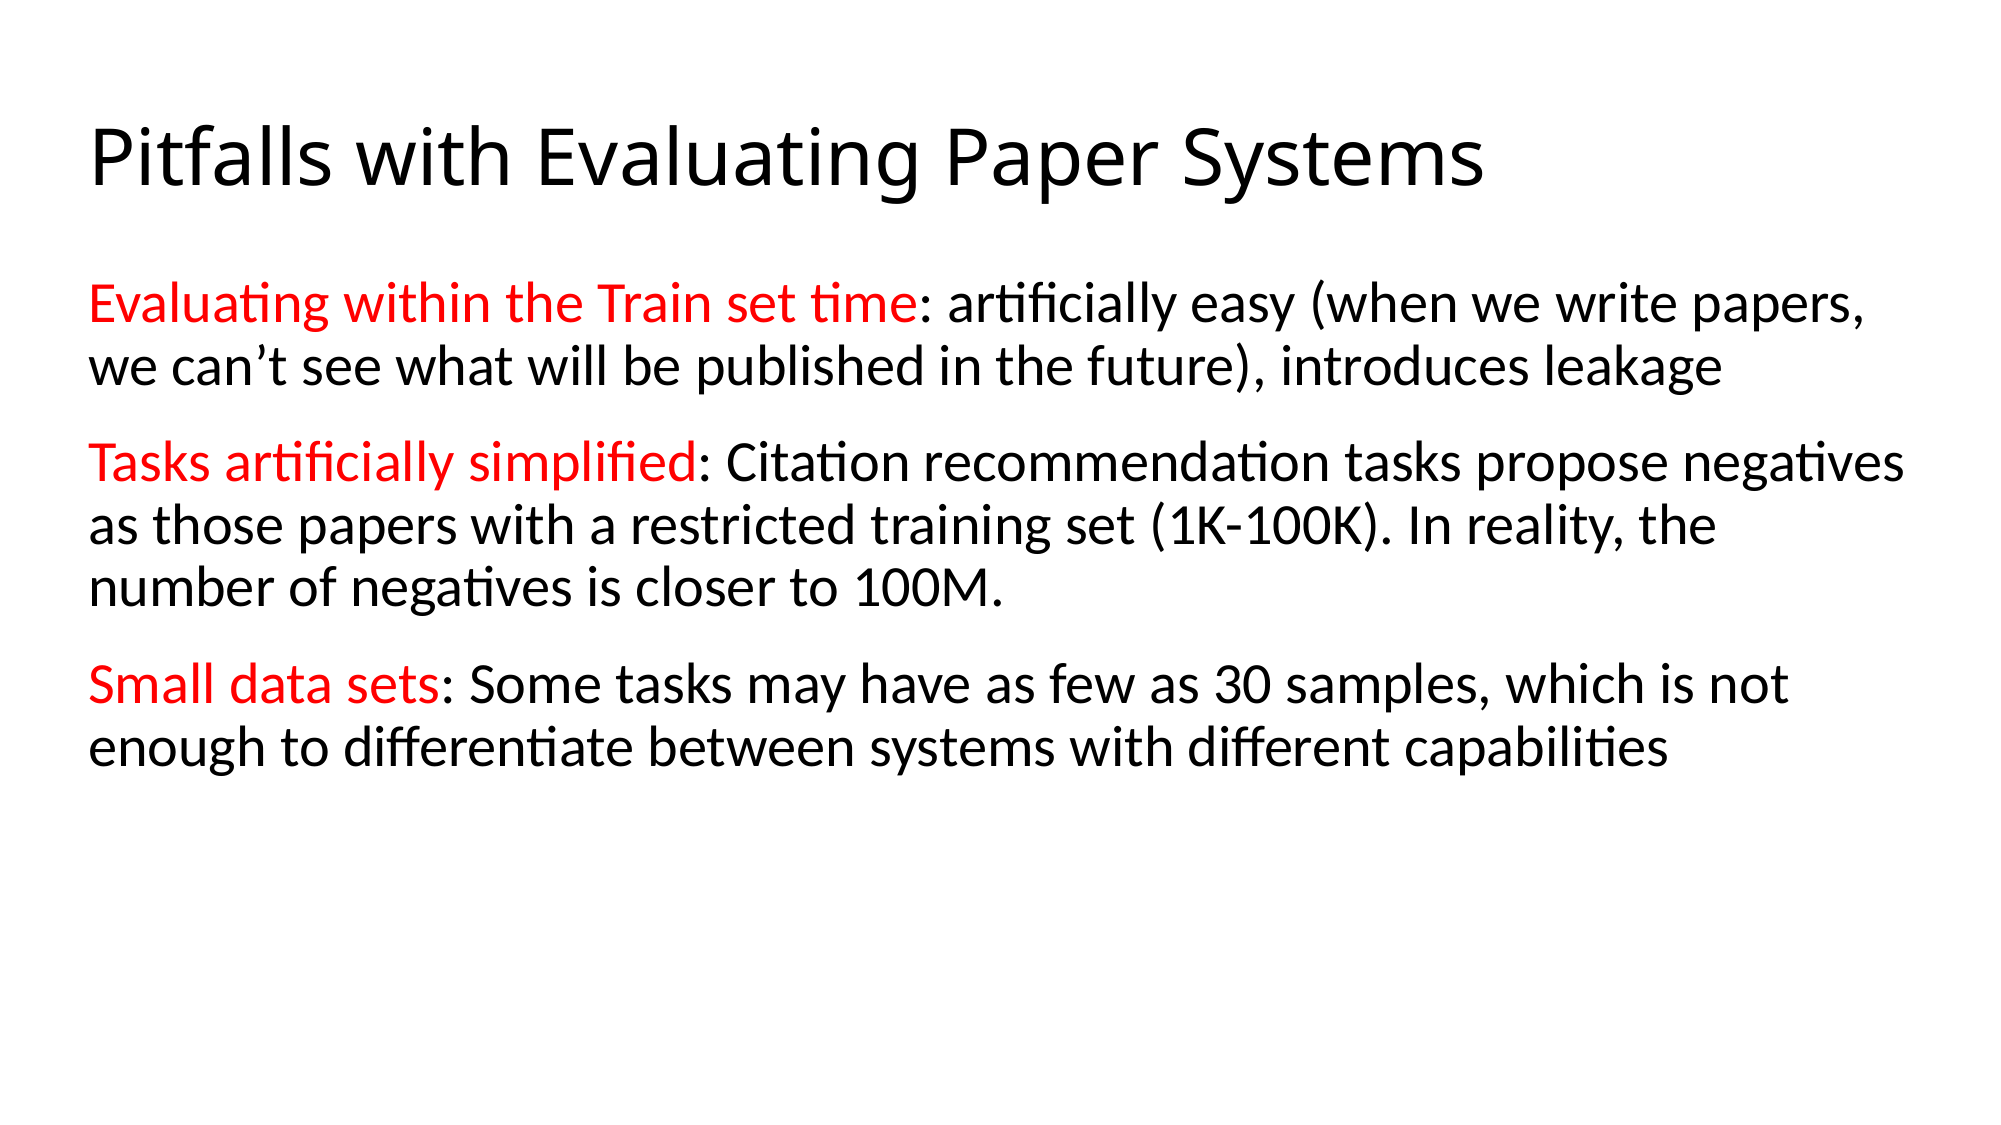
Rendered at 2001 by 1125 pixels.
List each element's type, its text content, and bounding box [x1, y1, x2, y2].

list Evaluating within the Train set time: artificially easy (when we write papers, we can’t see what will be published in the future), introduces leakage Tasks artificially simplified: Citation recommendation tasks propose negatives as those papers with a restricted training set (1K-100K). In reality, the number of negatives is closer to 100M. Small data sets: Some tasks may have as few as 30 samples, which is not enough to differentiate between systems with different capabilities [68, 252, 1932, 1000]
title Pitfalls with Evaluating Paper Systems [68, 97, 1932, 223]
